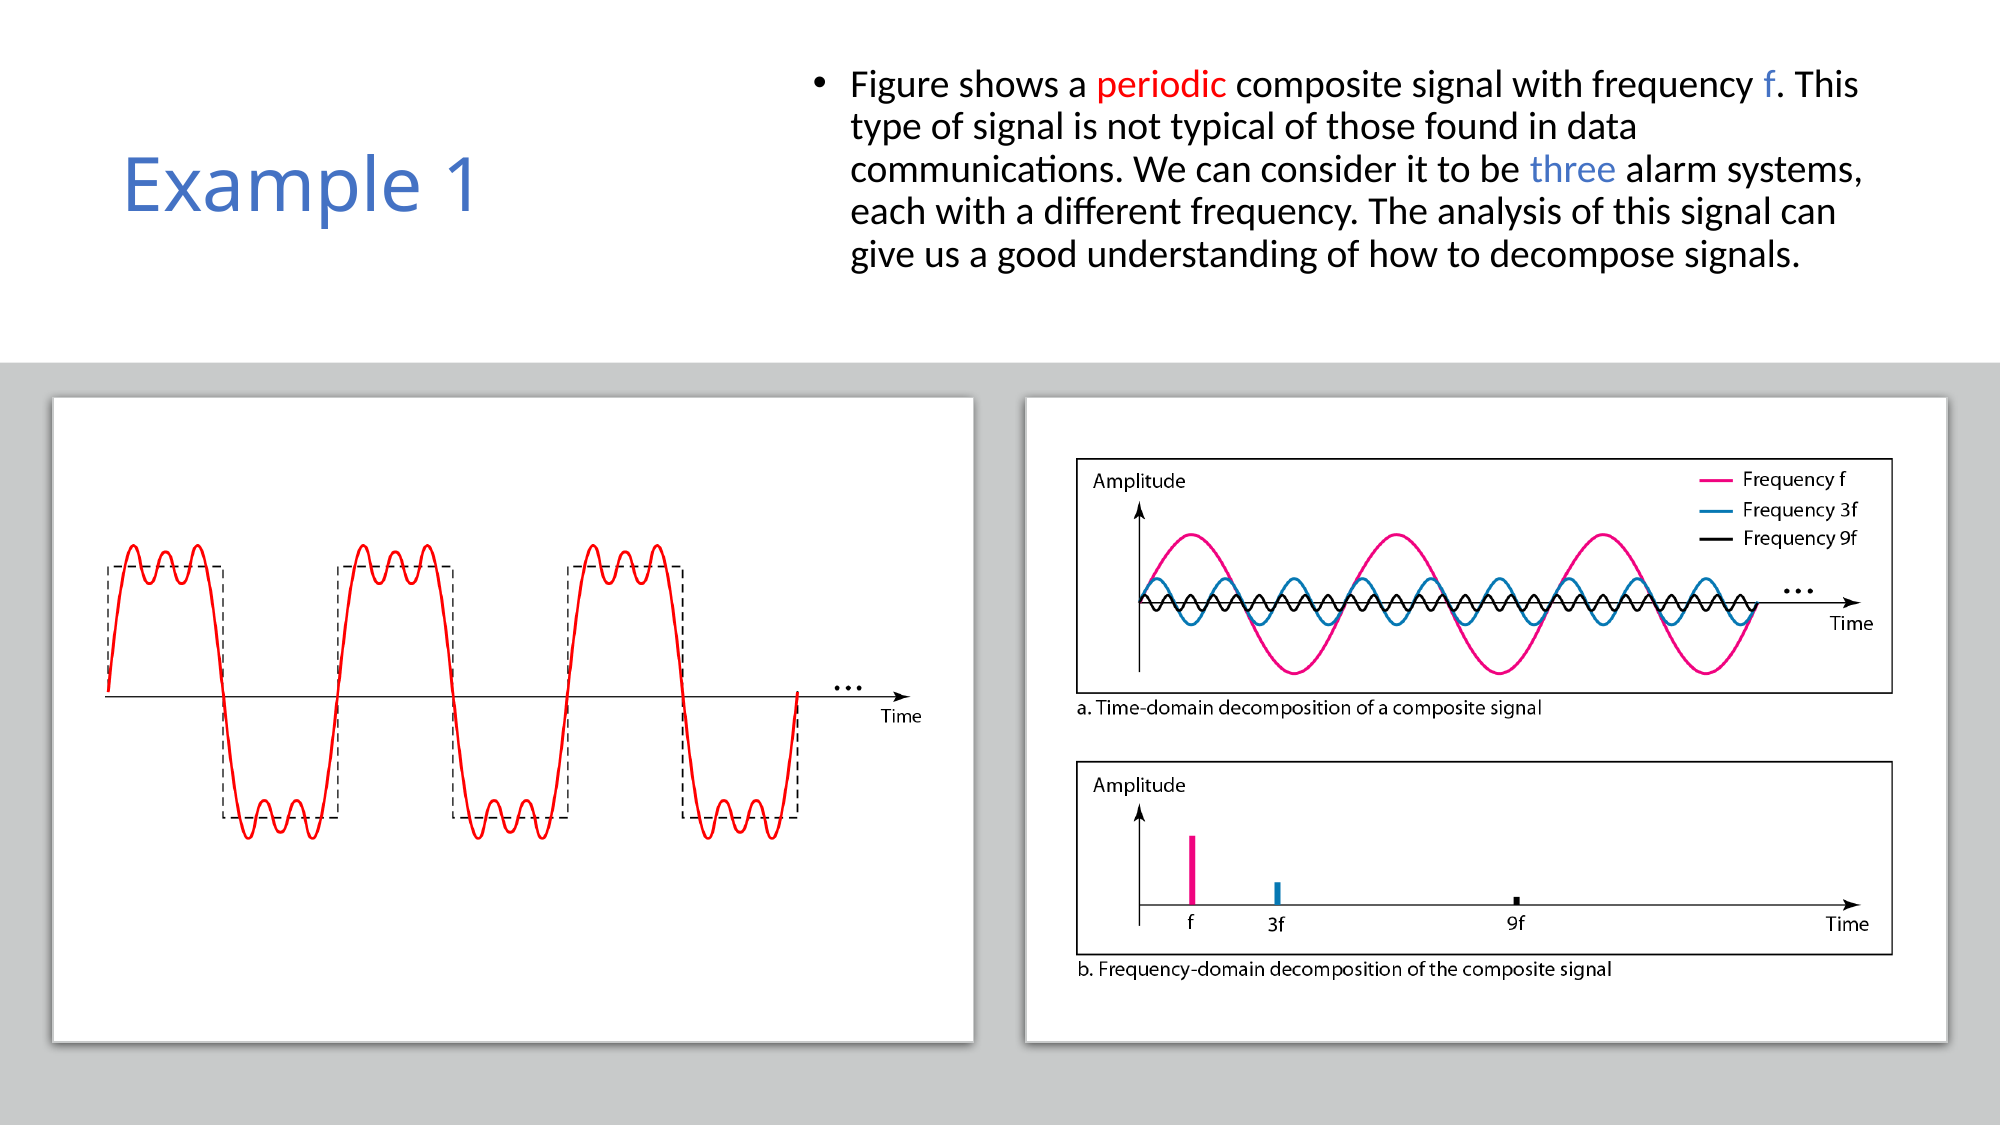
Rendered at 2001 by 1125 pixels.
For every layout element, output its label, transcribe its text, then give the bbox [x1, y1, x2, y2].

text_box [1025, 396, 1948, 1043]
title Example 1 [106, 55, 711, 320]
picture [1076, 458, 1893, 981]
text_box [52, 396, 975, 1043]
list Figure shows a periodic composite signal with frequency f. This type of signal is not typical of those found in data communications. We can consider it to be three alarm systems, each with a different frequency. The analysis of this signal can give us a good understanding of how to decompose signals. [797, 55, 1893, 319]
text_box [0, 362, 2000, 1125]
picture [105, 544, 922, 841]
